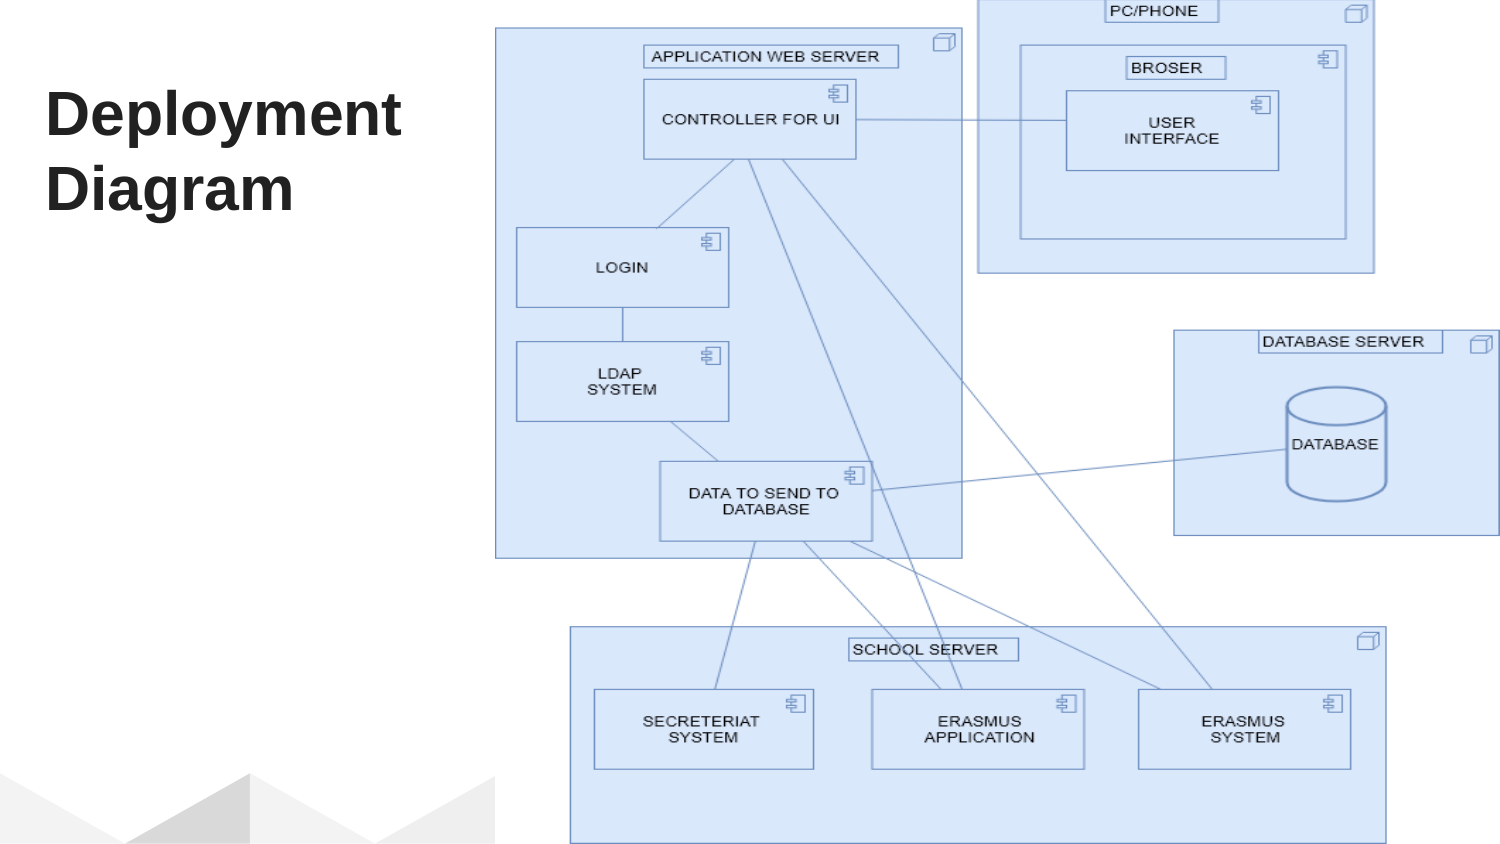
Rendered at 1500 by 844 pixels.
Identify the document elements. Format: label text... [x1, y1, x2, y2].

picture [495, 0, 1500, 844]
title Deployment Diagram [30, 57, 471, 727]
